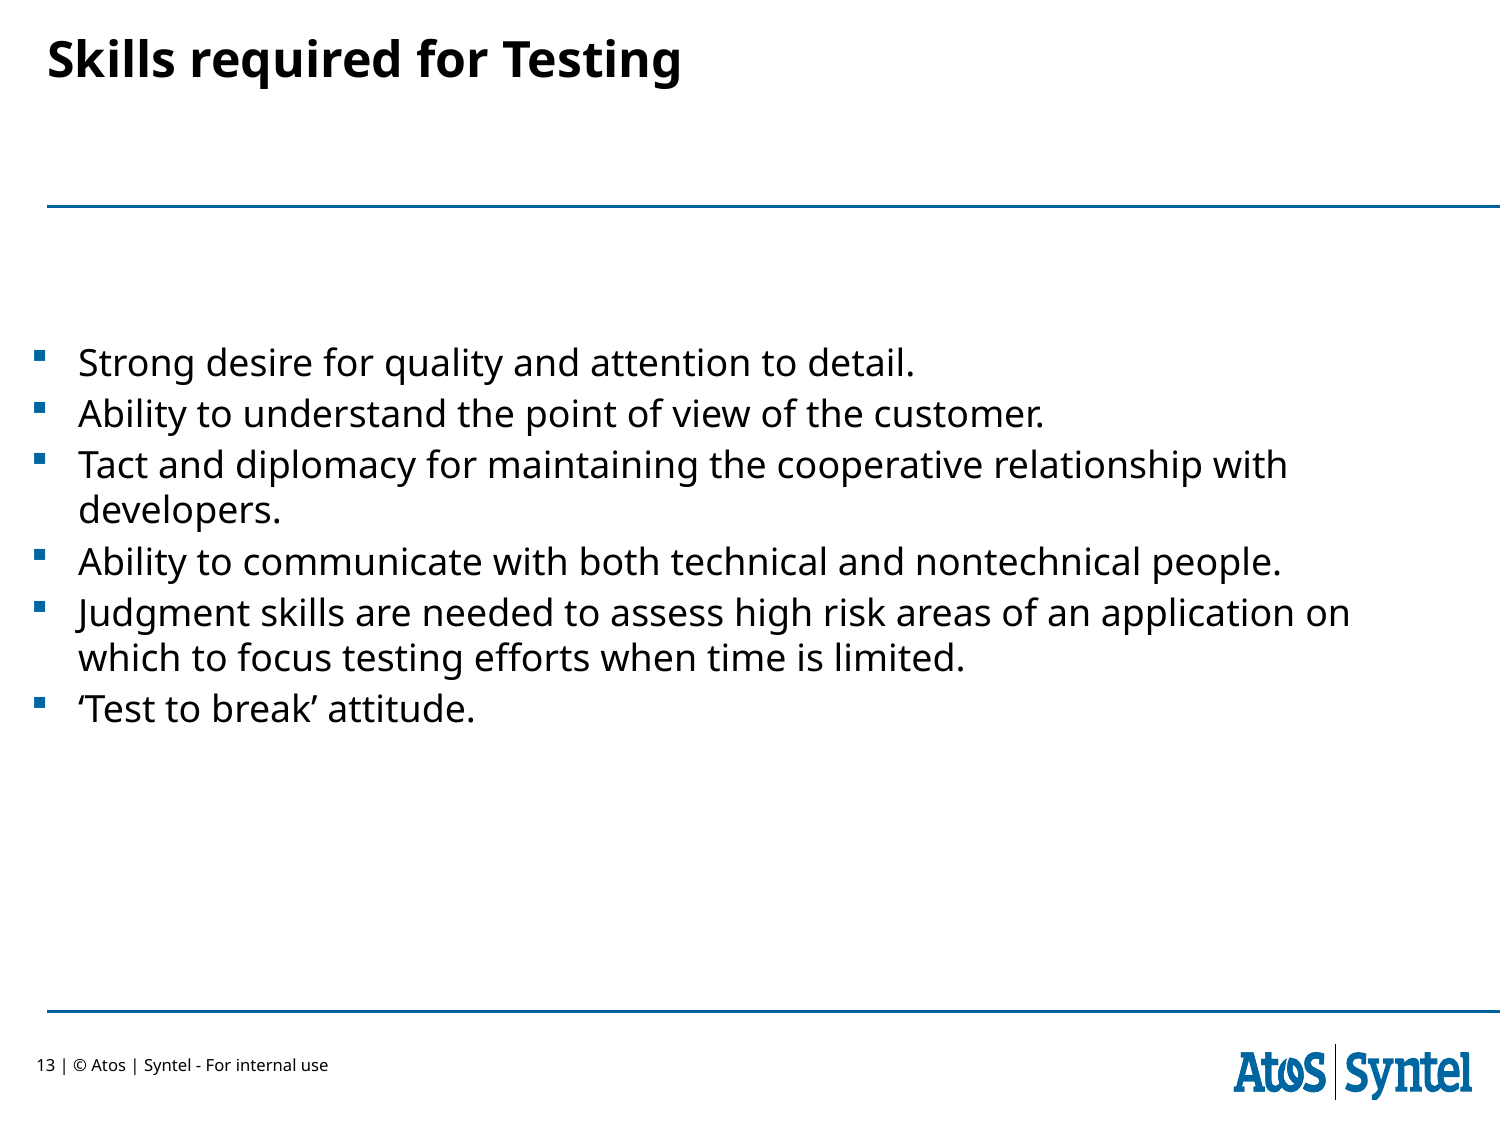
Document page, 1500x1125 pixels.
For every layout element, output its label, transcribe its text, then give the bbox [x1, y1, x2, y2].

list Strong desire for quality and attention to detail. Ability to understand the point of view of the customer. Tact and diplomacy for maintaining the cooperative relationship with developers. Ability to communicate with both technical and nontechnical people. Judgment skills are needed to assess high risk areas of an application on which to focus testing efforts when time is limited. ‘Test to break’ attitude. [31, 287, 1462, 959]
list Skills required for Testing [47, 26, 1471, 185]
